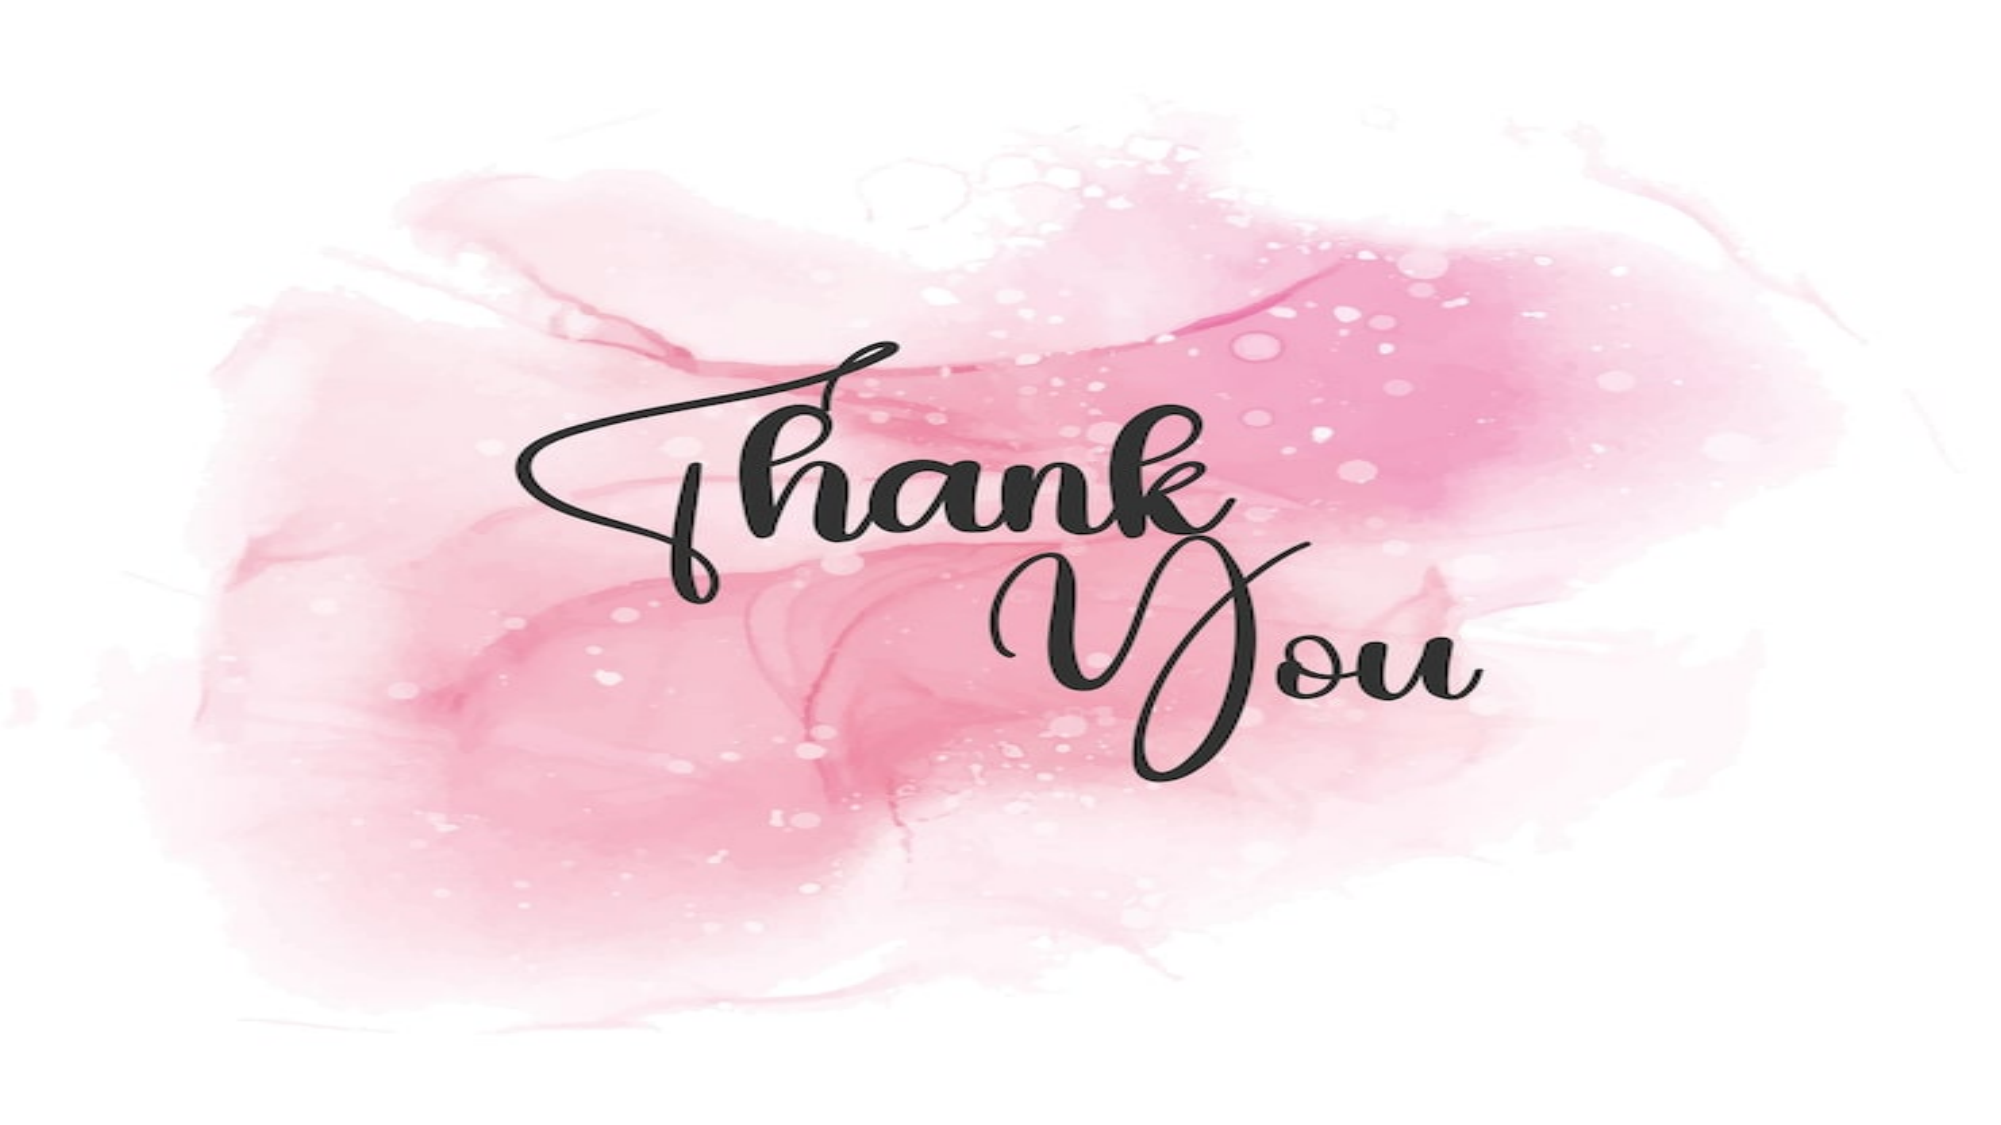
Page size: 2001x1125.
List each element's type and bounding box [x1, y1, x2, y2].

list [0, 0, 2000, 1125]
